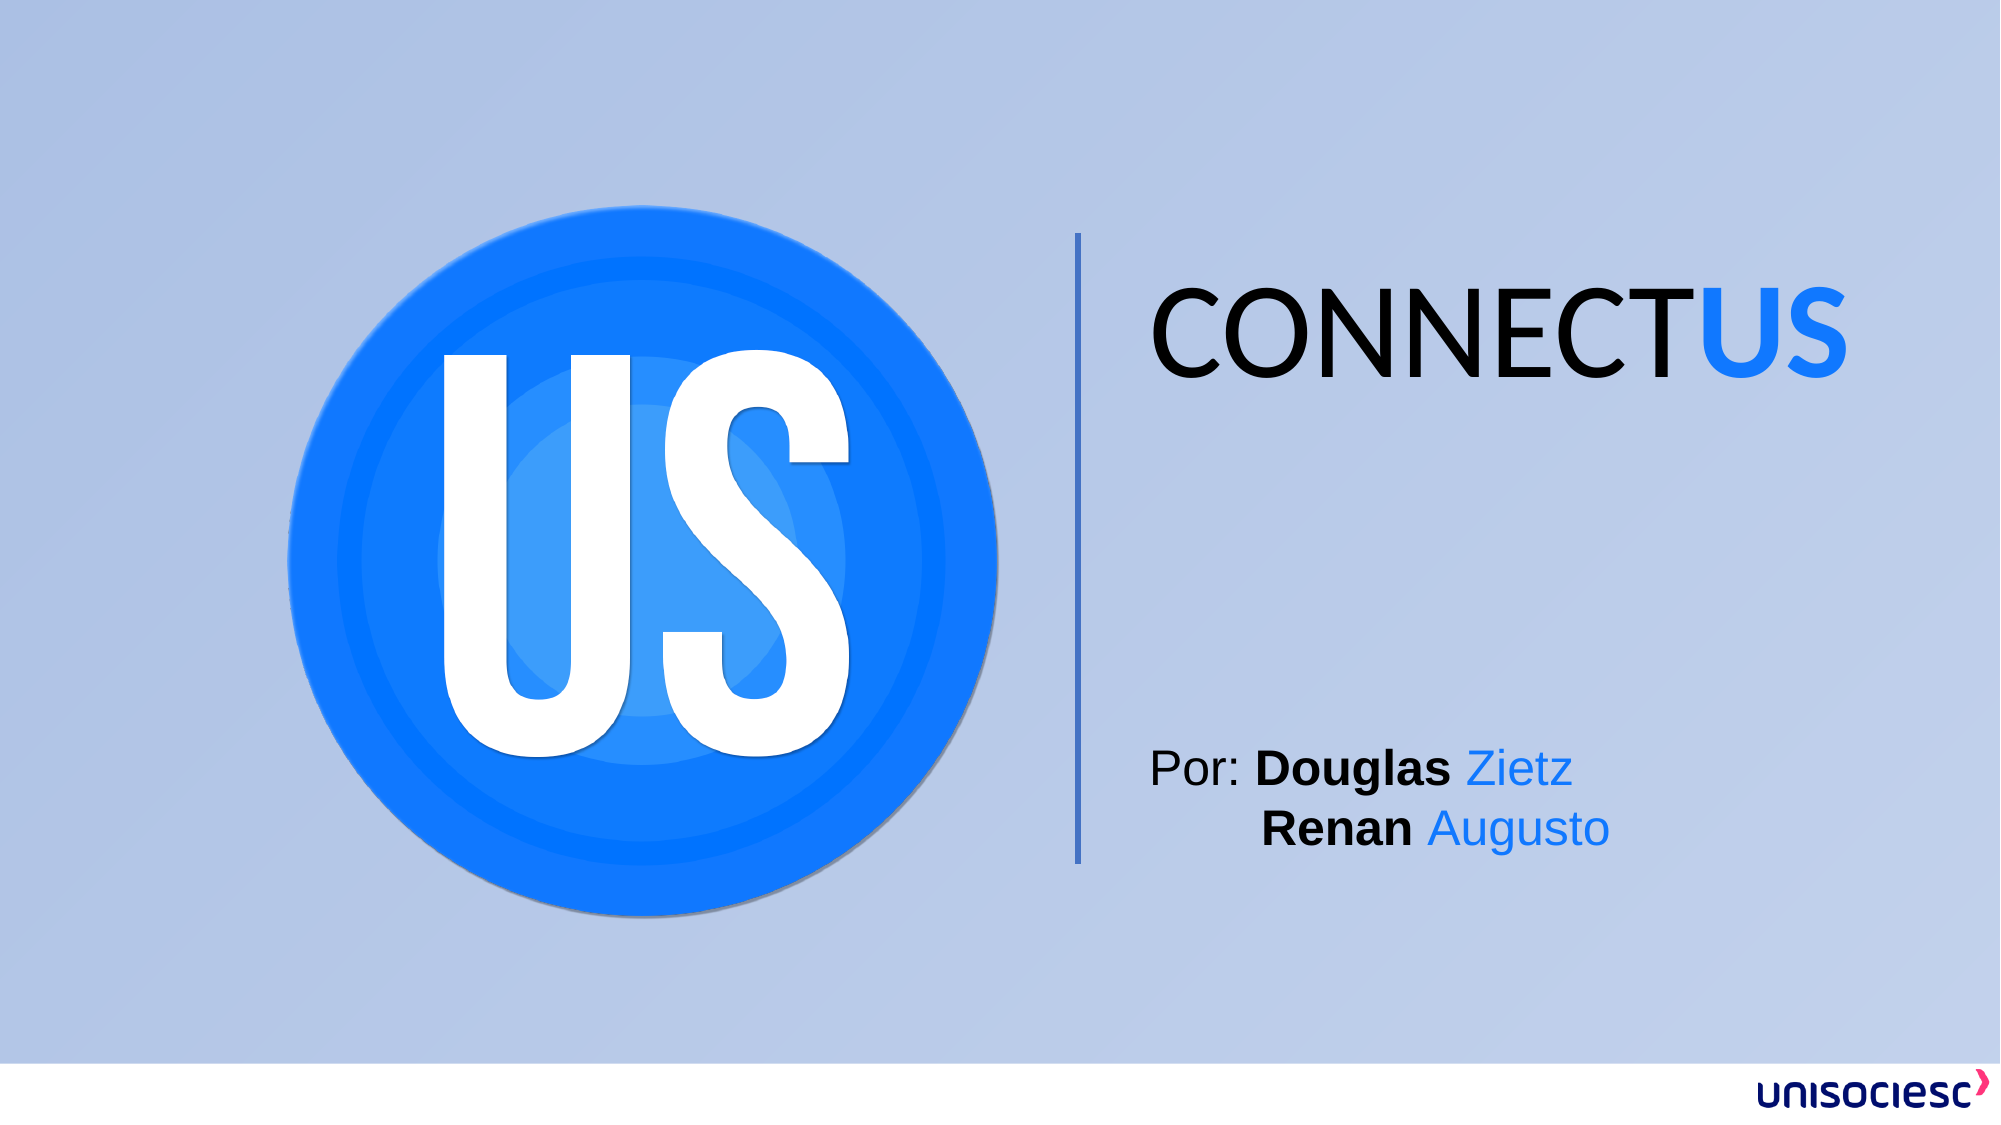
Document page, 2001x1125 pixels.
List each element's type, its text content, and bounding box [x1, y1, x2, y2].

picture [1720, 1008, 2000, 1125]
text_box CONNECTUS [1134, 232, 1941, 413]
text_box [0, 1062, 1720, 1125]
text_box Por: Douglas Zietz Renan Augusto [1134, 727, 1639, 863]
picture [287, 205, 1000, 920]
